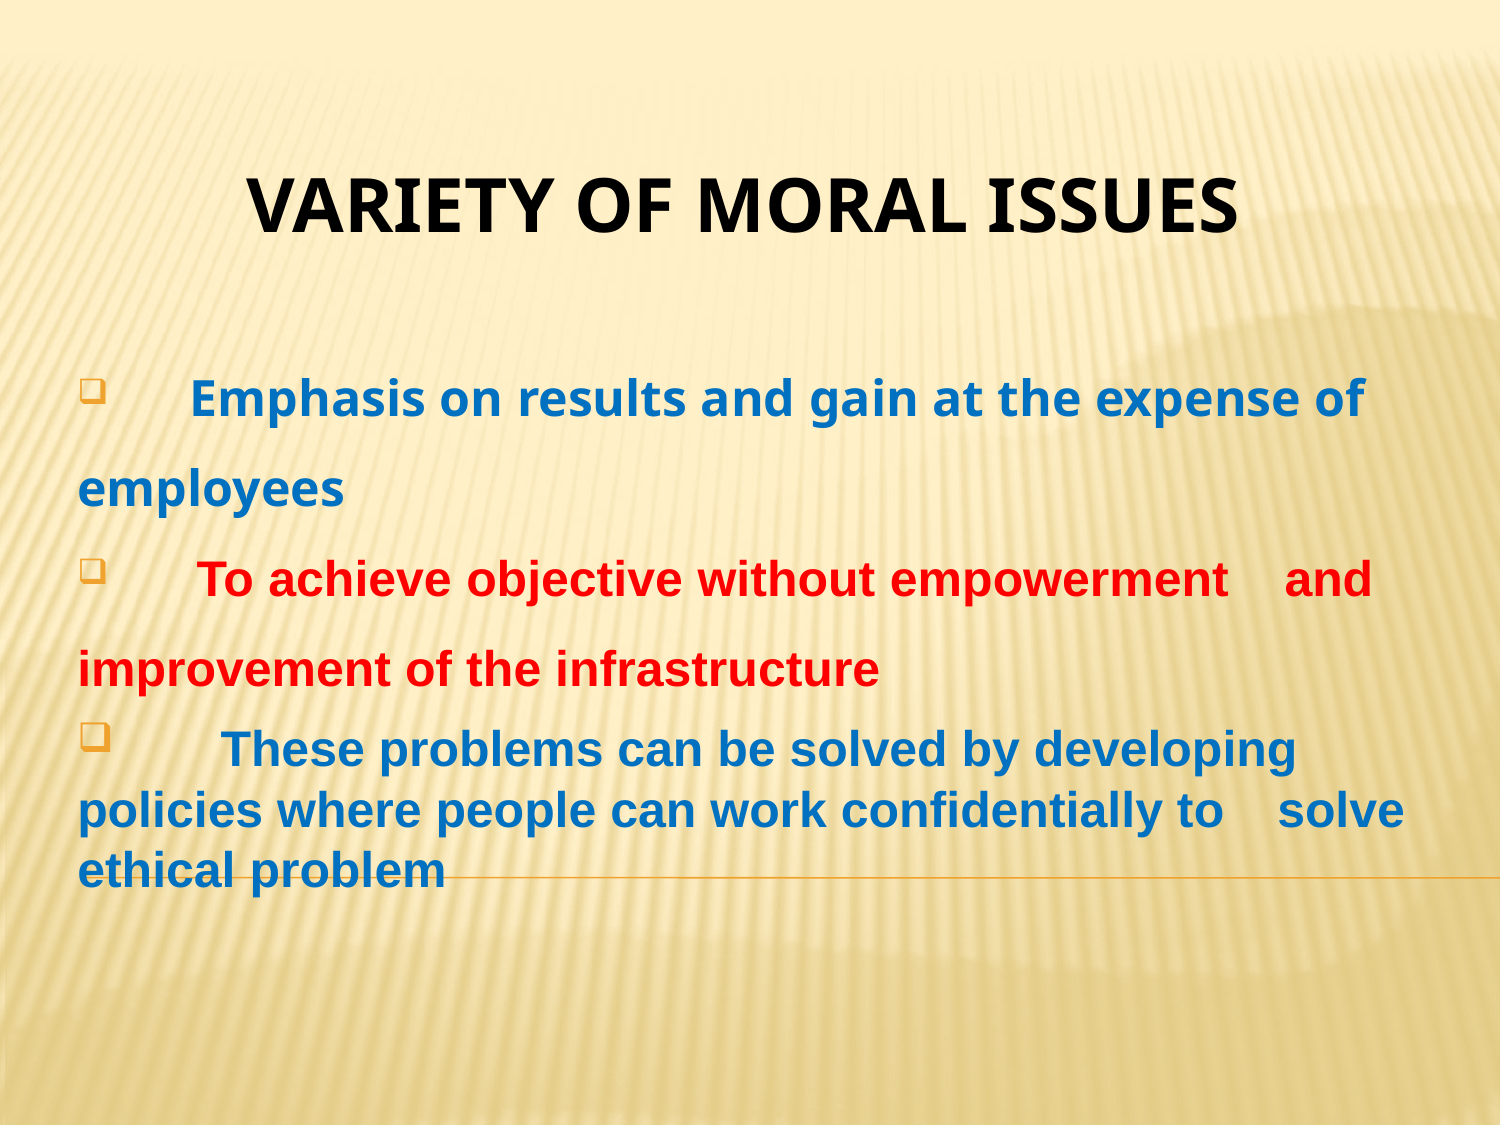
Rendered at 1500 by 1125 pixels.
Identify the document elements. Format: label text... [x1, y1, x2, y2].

subtitle Emphasis on results and gain at the expense of employees To achieve objective without empowerment and improvement of the infrastructure These problems can be solved by developing policies where people can work confidentially to solve ethical problem [62, 275, 1450, 975]
title Variety of Moral Issues [50, 149, 1438, 275]
